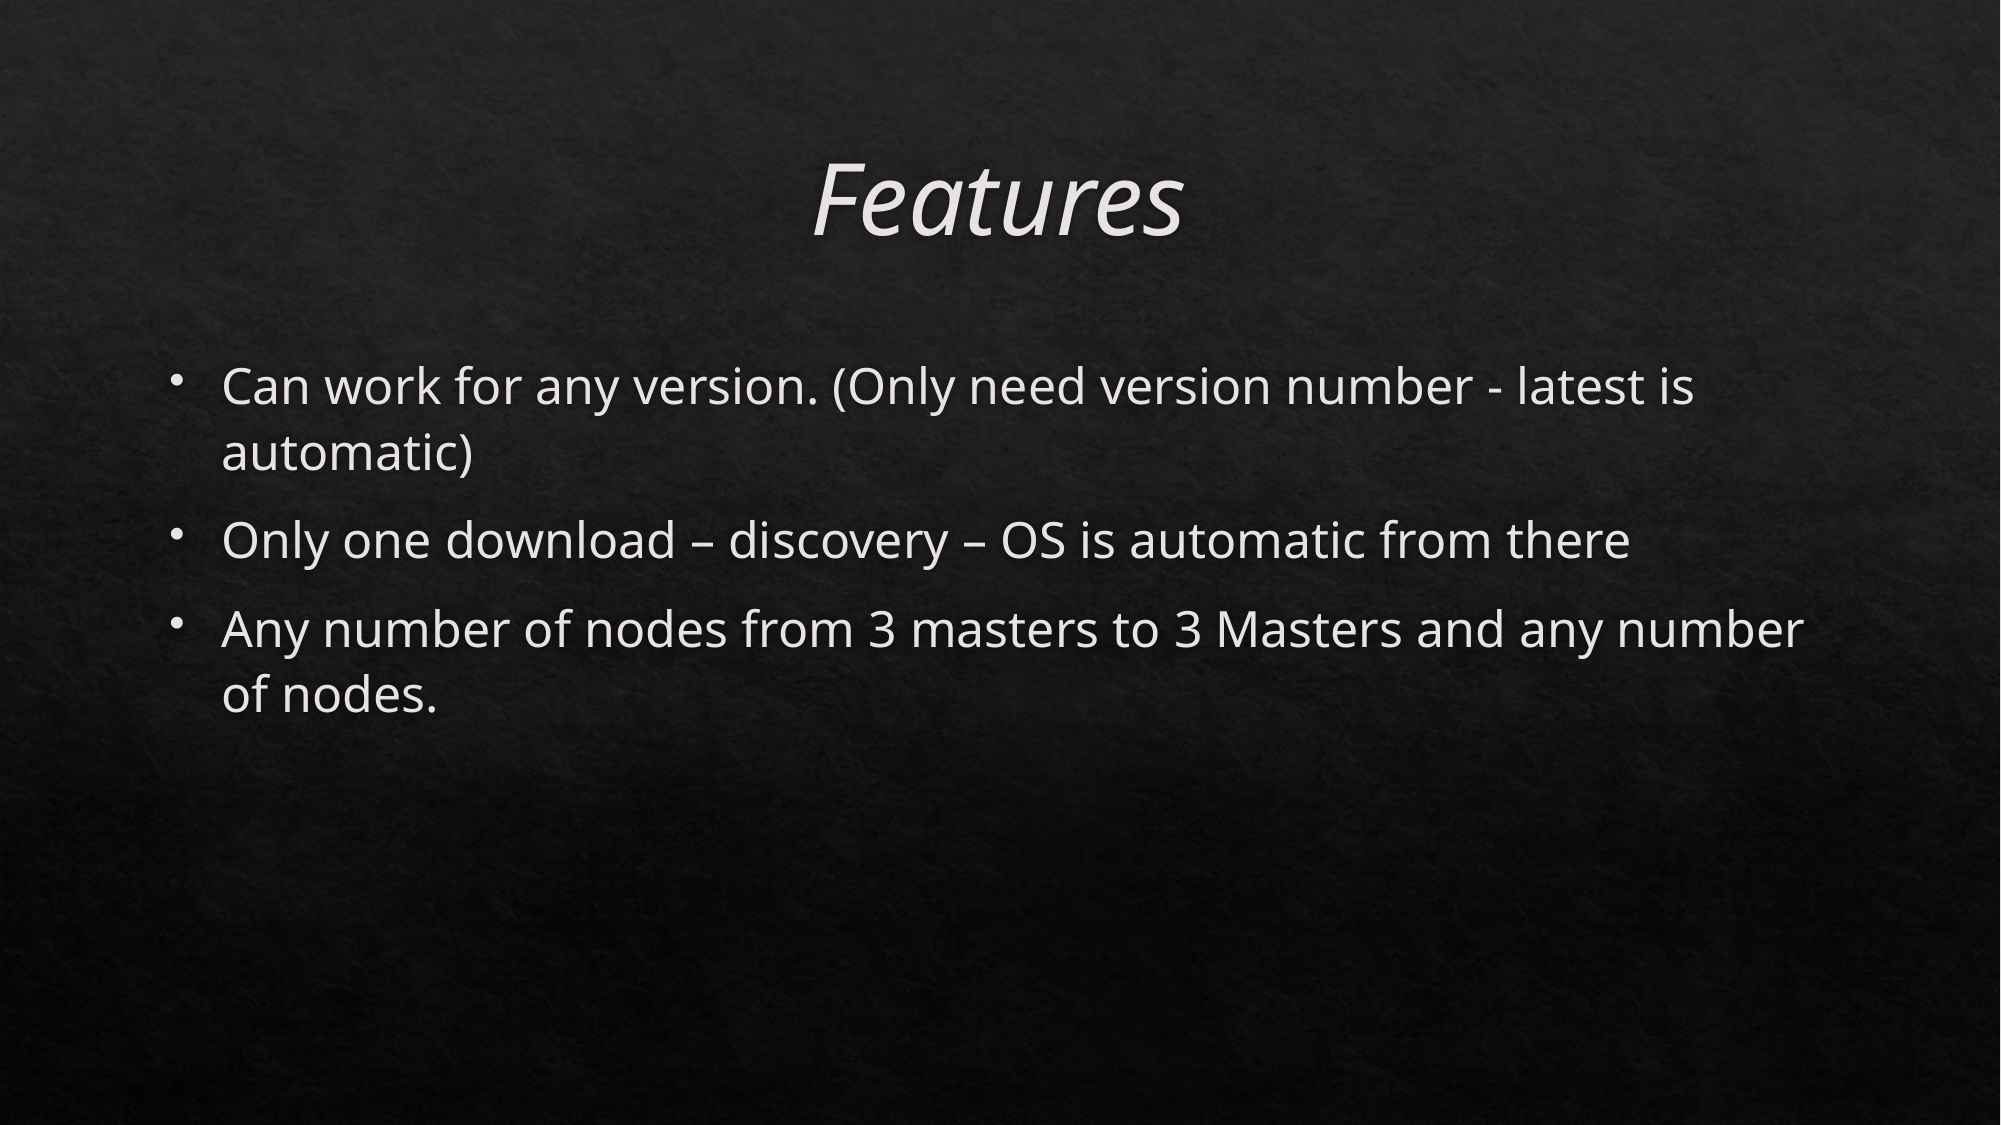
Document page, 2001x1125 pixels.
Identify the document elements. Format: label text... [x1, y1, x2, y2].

title Features [149, 99, 1849, 307]
list Can work for any version. (Only need version number - latest is automatic) Only one download – discovery – OS is automatic from there Any number of nodes from 3 masters to 3 Masters and any number of nodes. [149, 340, 1849, 950]
